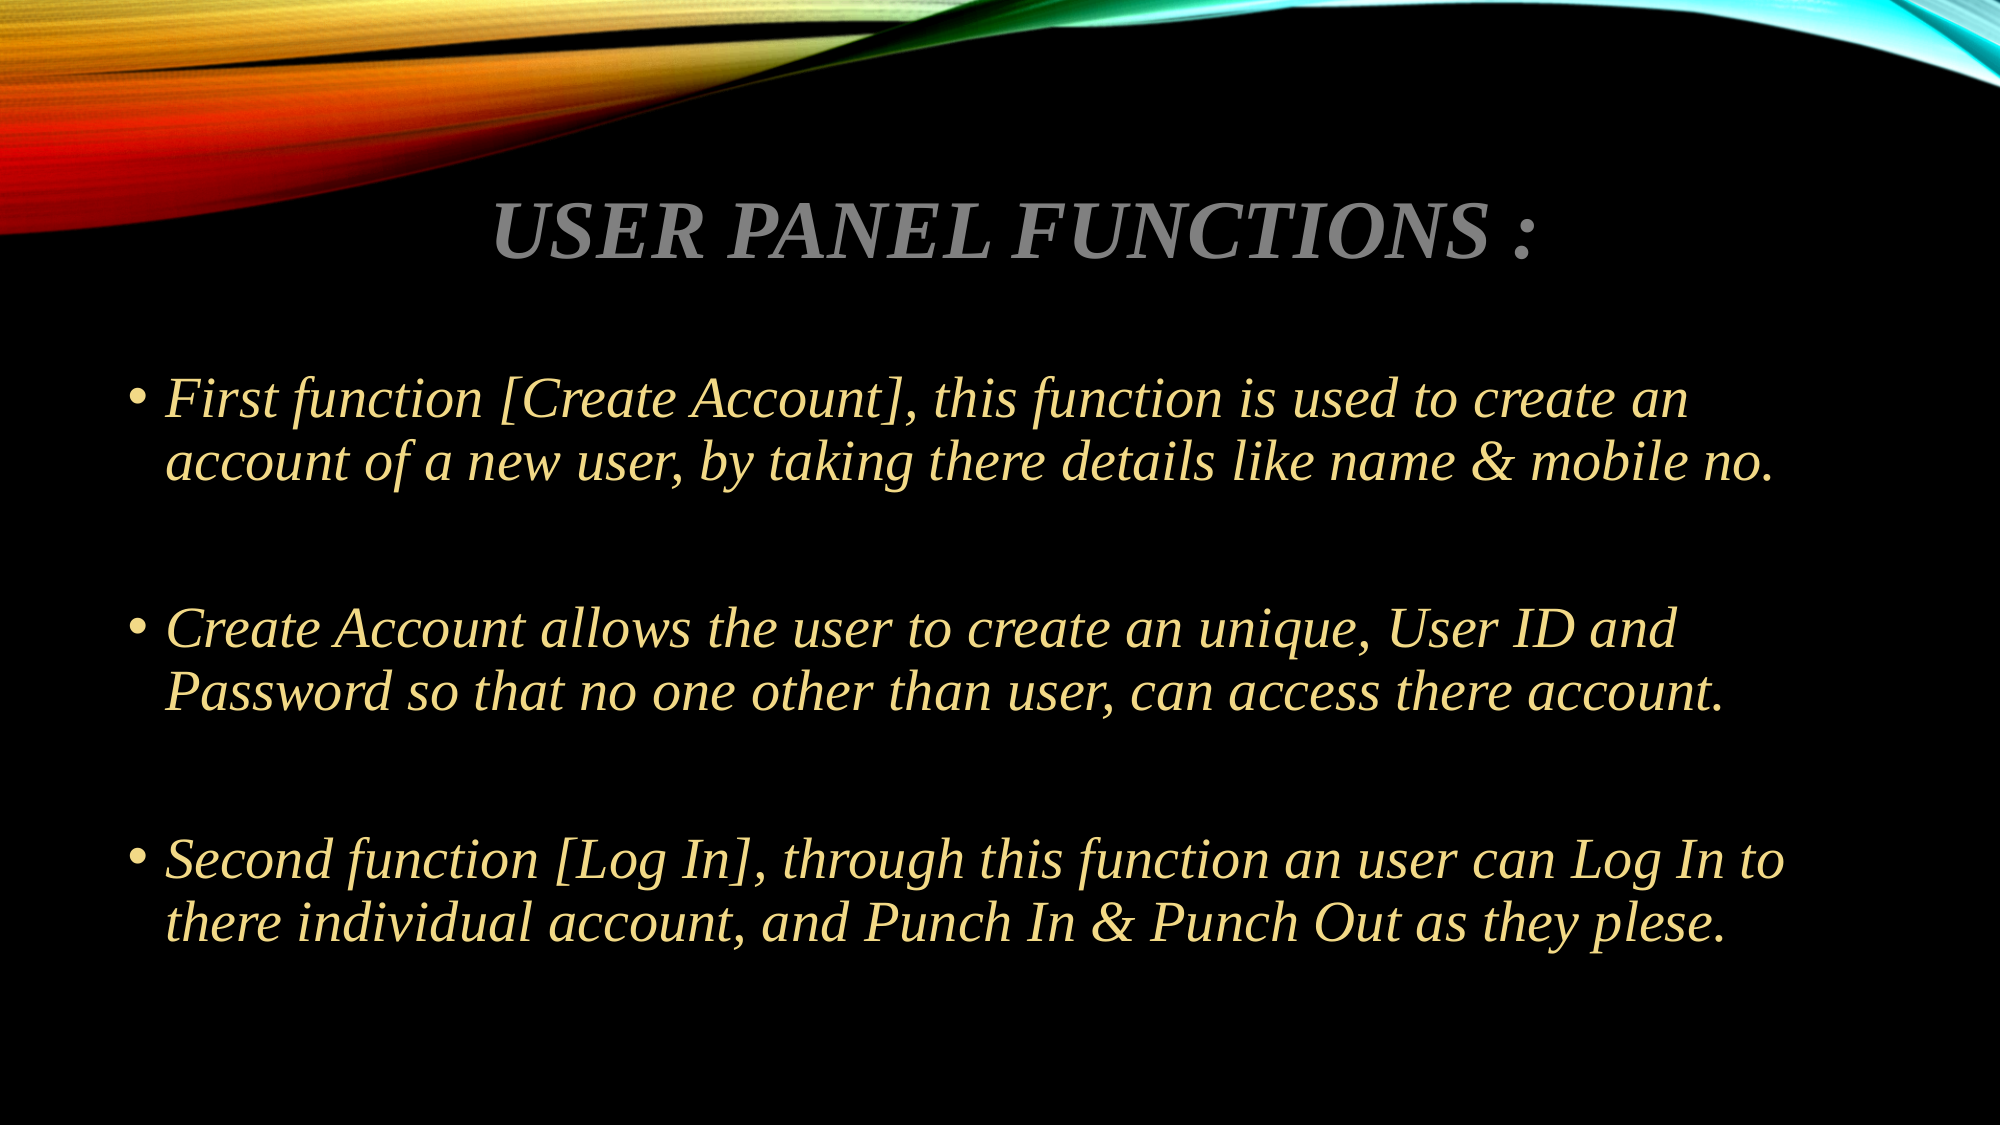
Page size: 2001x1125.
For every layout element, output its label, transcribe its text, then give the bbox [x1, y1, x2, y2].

picture [0, 0, 2000, 237]
title User Panel Functions : [474, 125, 1888, 338]
list First function [Create Account], this function is used to create an account of a new user, by taking there details like name & mobile no. Create Account allows the user to create an unique, User ID and Password so that no one other than user, can access there account. Second function [Log In], through this function an user can Log In to there individual account, and Punch In & Punch Out as they plese. [112, 360, 1888, 1021]
